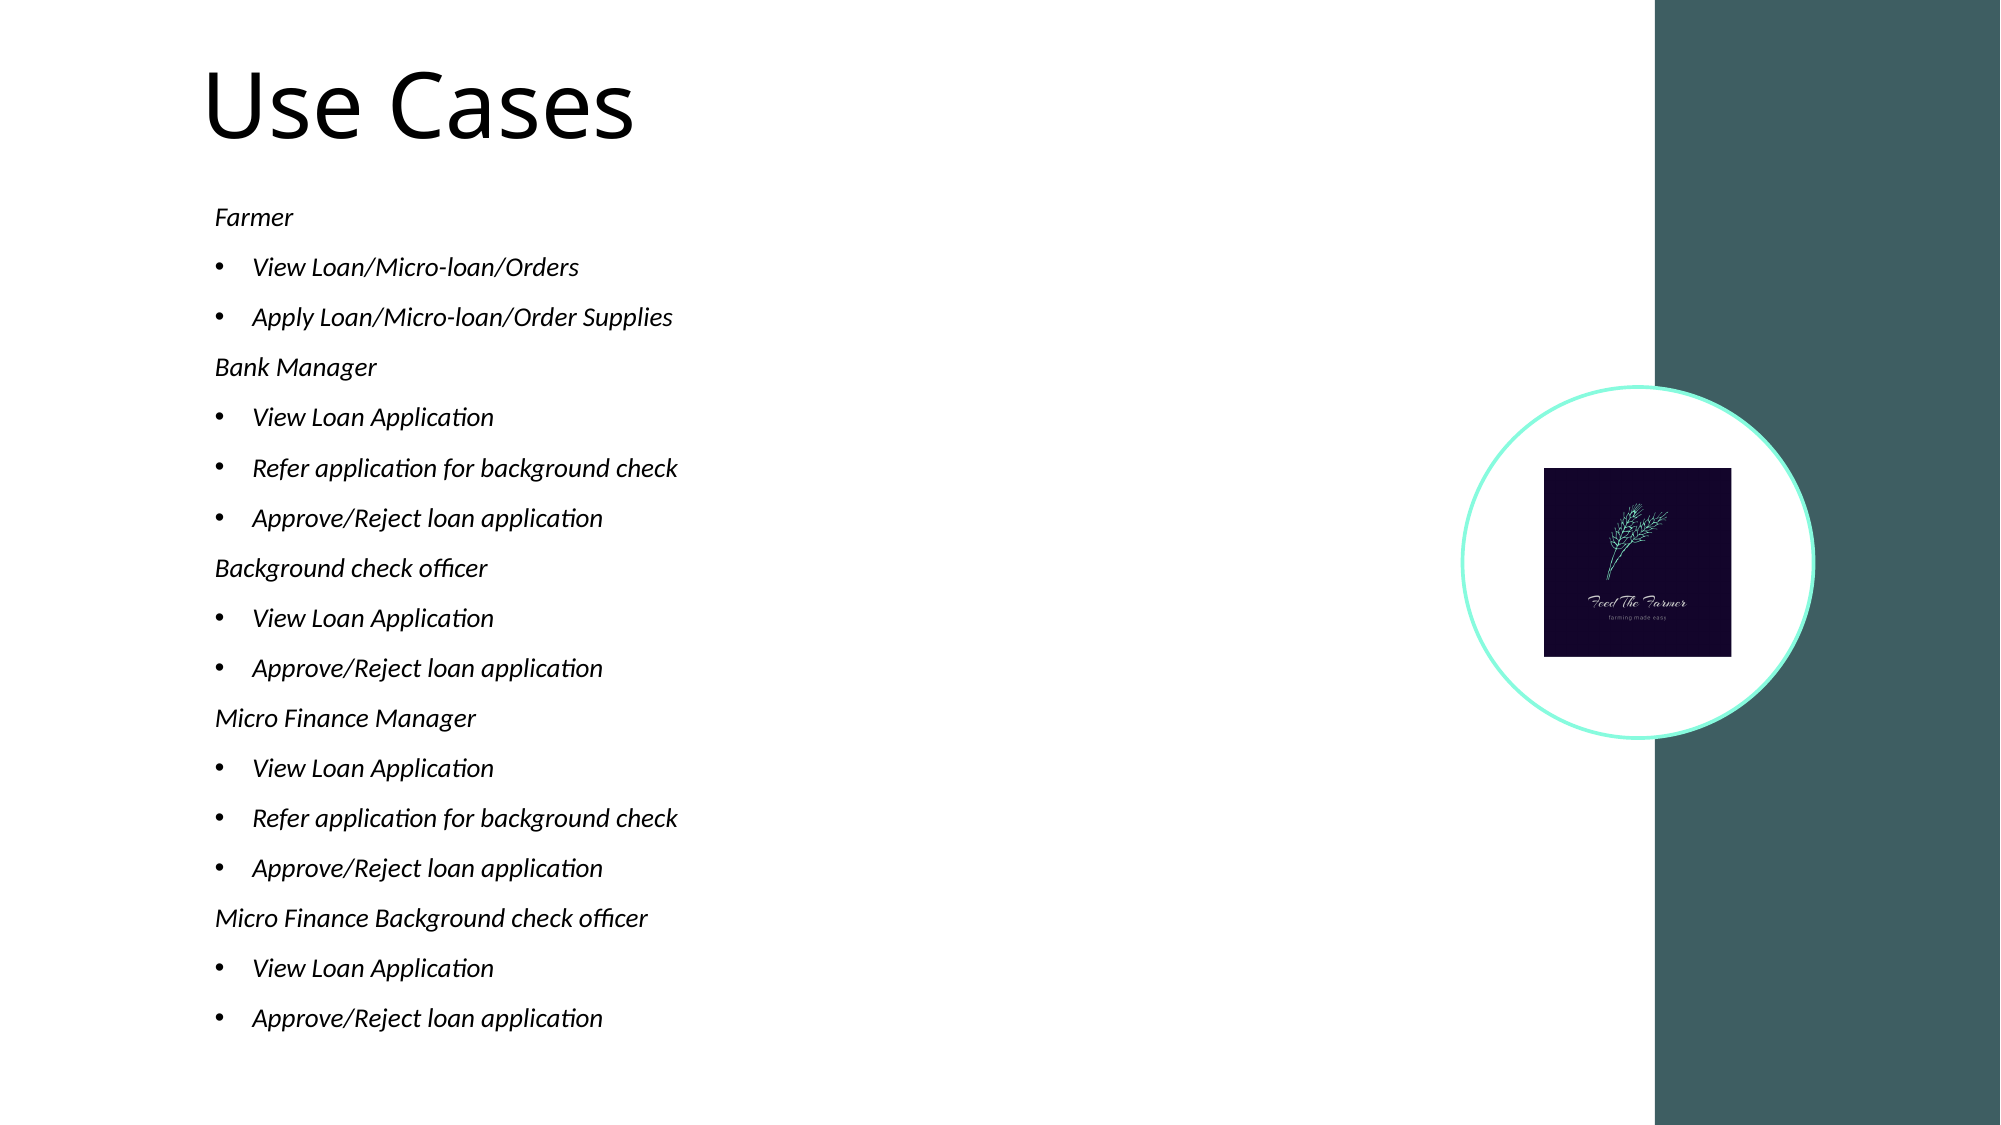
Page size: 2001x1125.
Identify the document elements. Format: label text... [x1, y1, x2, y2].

list Farmer View Loan/Micro-loan/Orders Apply Loan/Micro-loan/Order Supplies Bank Manager View Loan Application Refer application for background check Approve/Reject loan application Background check officer View Loan Application Approve/Reject loan application Micro Finance Manager View Loan Application Refer application for background check Approve/Reject loan application Micro Finance Background check officer View Loan Application Approve/Reject loan application [199, 179, 1445, 1108]
picture [1544, 468, 1732, 657]
text_box [1654, 0, 2000, 1125]
text_box [1461, 385, 1815, 740]
title Use Cases [186, 0, 1413, 218]
